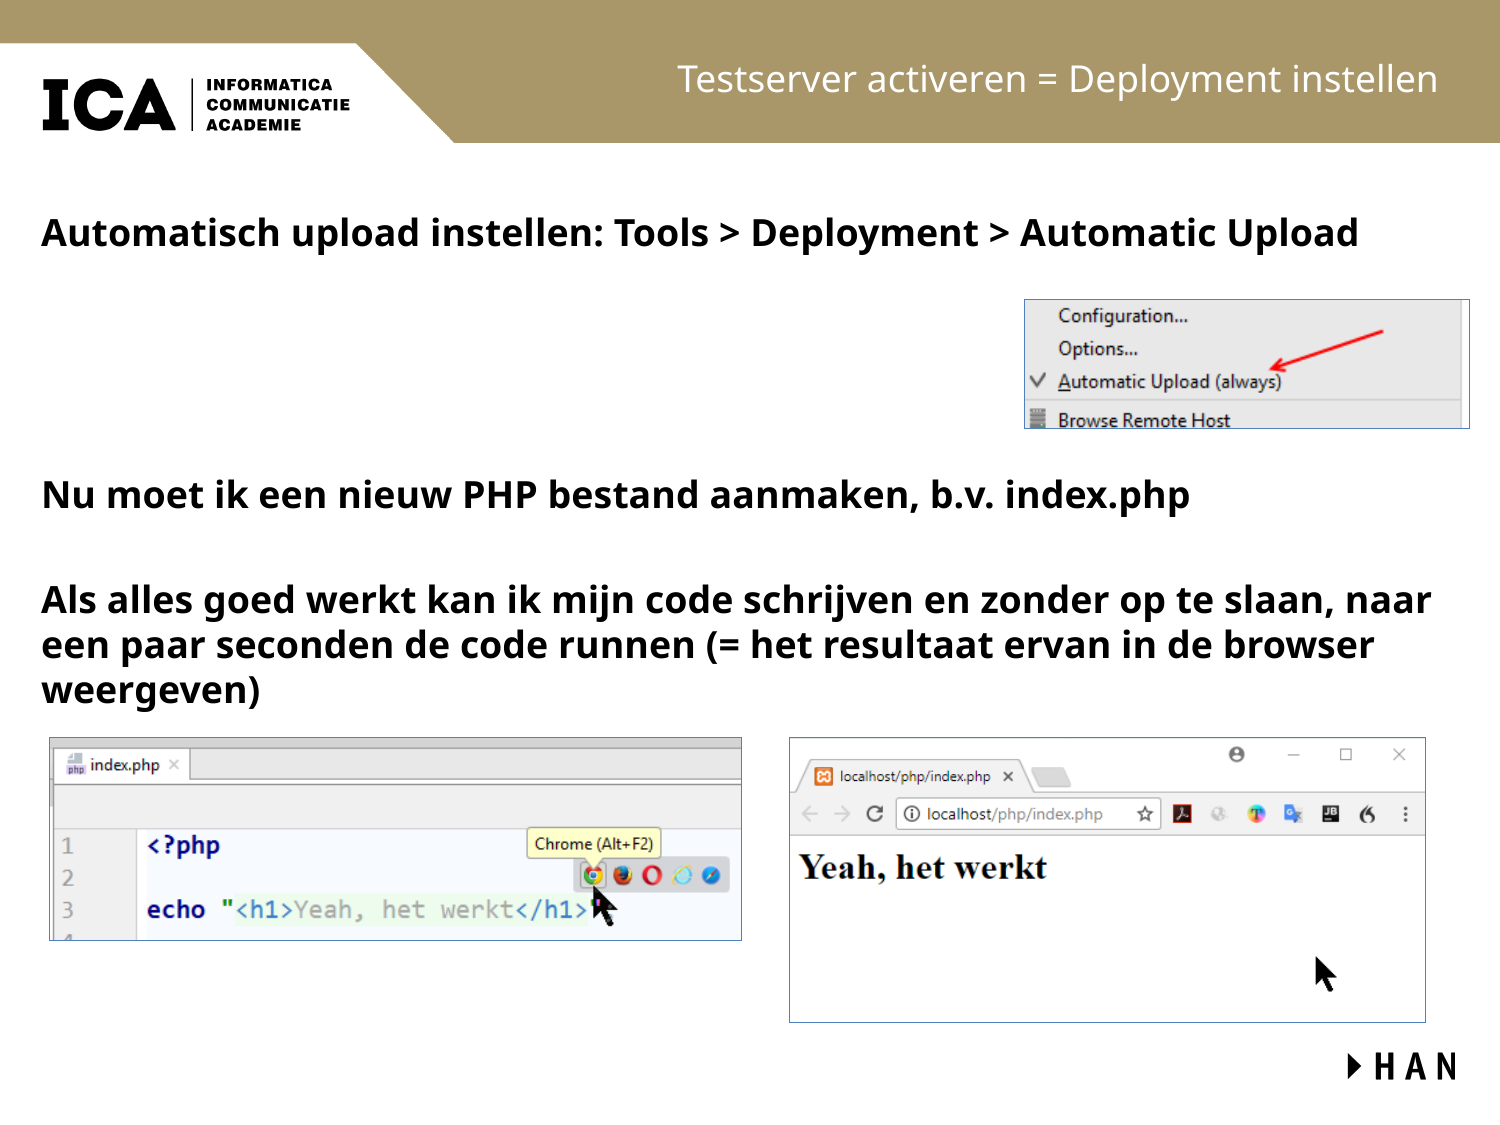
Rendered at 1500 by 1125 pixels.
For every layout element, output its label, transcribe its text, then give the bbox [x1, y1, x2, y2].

picture [48, 737, 742, 942]
picture [1024, 298, 1470, 430]
list Testserver activeren = Deployment instellen [453, 47, 1455, 108]
list Automatisch upload instellen: Tools > Deployment > Automatic Upload Nu moet ik een nieuw PHP bestand aanmaken, b.v. index.php Als alles goed werkt kan ik mijn code schrijven en zonder op te slaan, naar een paar seconden de code runnen (= het resultaat ervan in de browser weergeven) [25, 201, 1455, 1040]
picture [789, 737, 1426, 1024]
